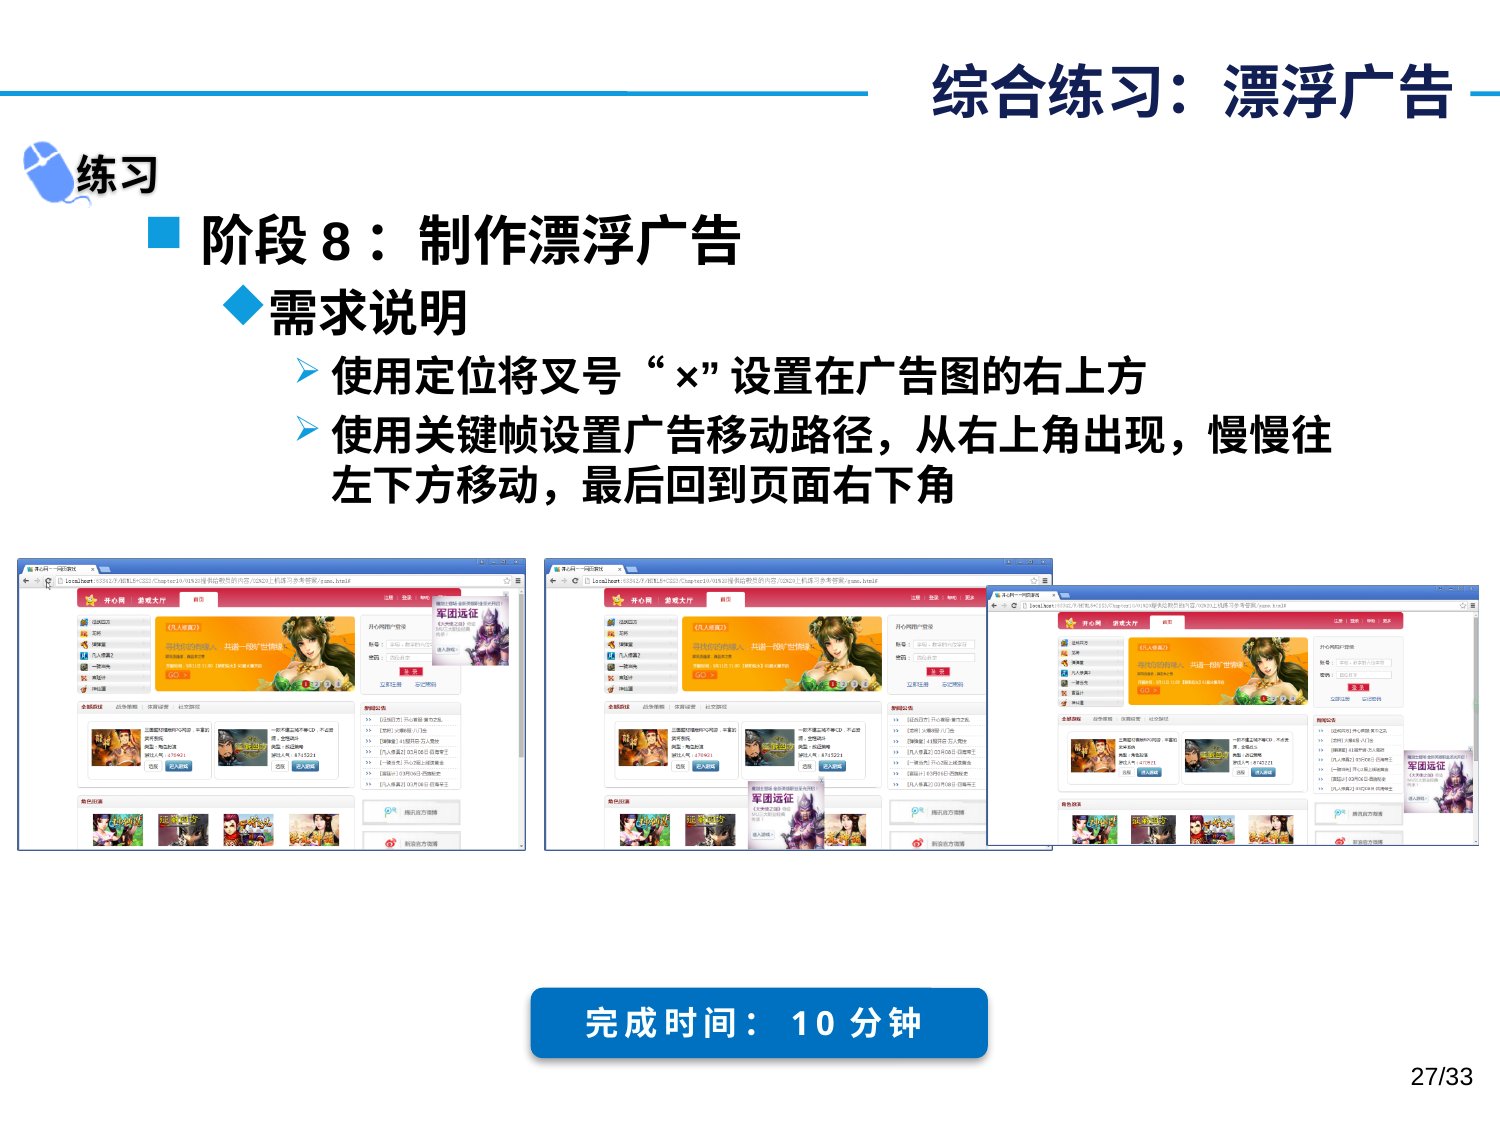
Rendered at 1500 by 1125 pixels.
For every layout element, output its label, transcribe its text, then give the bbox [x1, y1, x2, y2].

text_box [530, 987, 988, 1059]
picture [17, 558, 526, 852]
picture [544, 558, 1479, 852]
slide_number 27/33 [1138, 1053, 1489, 1114]
title 综合练习：漂浮广告 [868, 46, 1471, 133]
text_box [23, 140, 176, 208]
list 阶段8：制作漂浮广告 需求说明 使用定位将叉号“×”设置在广告图的右上方 使用关键帧设置广告移动路径，从右上角出现，慢慢往左下方移动，最后回到页面右下角 [128, 199, 1383, 1043]
